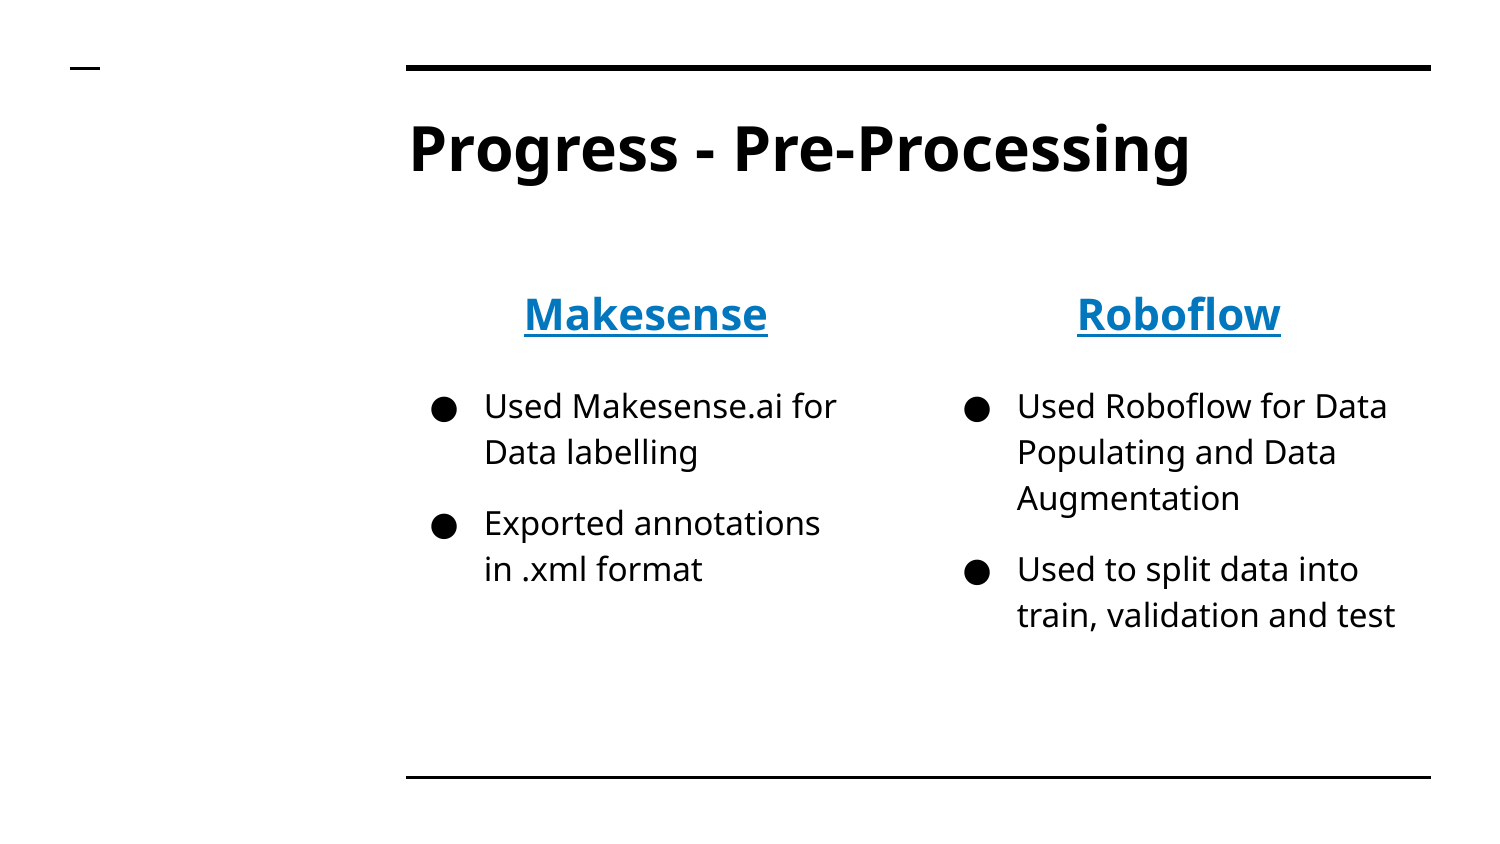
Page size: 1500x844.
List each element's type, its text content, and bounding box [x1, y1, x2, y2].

list Makesense Used Makesense.ai for Data labelling Exported annotations in .xml format [393, 262, 898, 756]
title Progress - Pre-Processing [393, 94, 1431, 199]
list Roboflow Used Roboflow for Data Populating and Data Augmentation Used to split data into train, validation and test [926, 262, 1431, 756]
